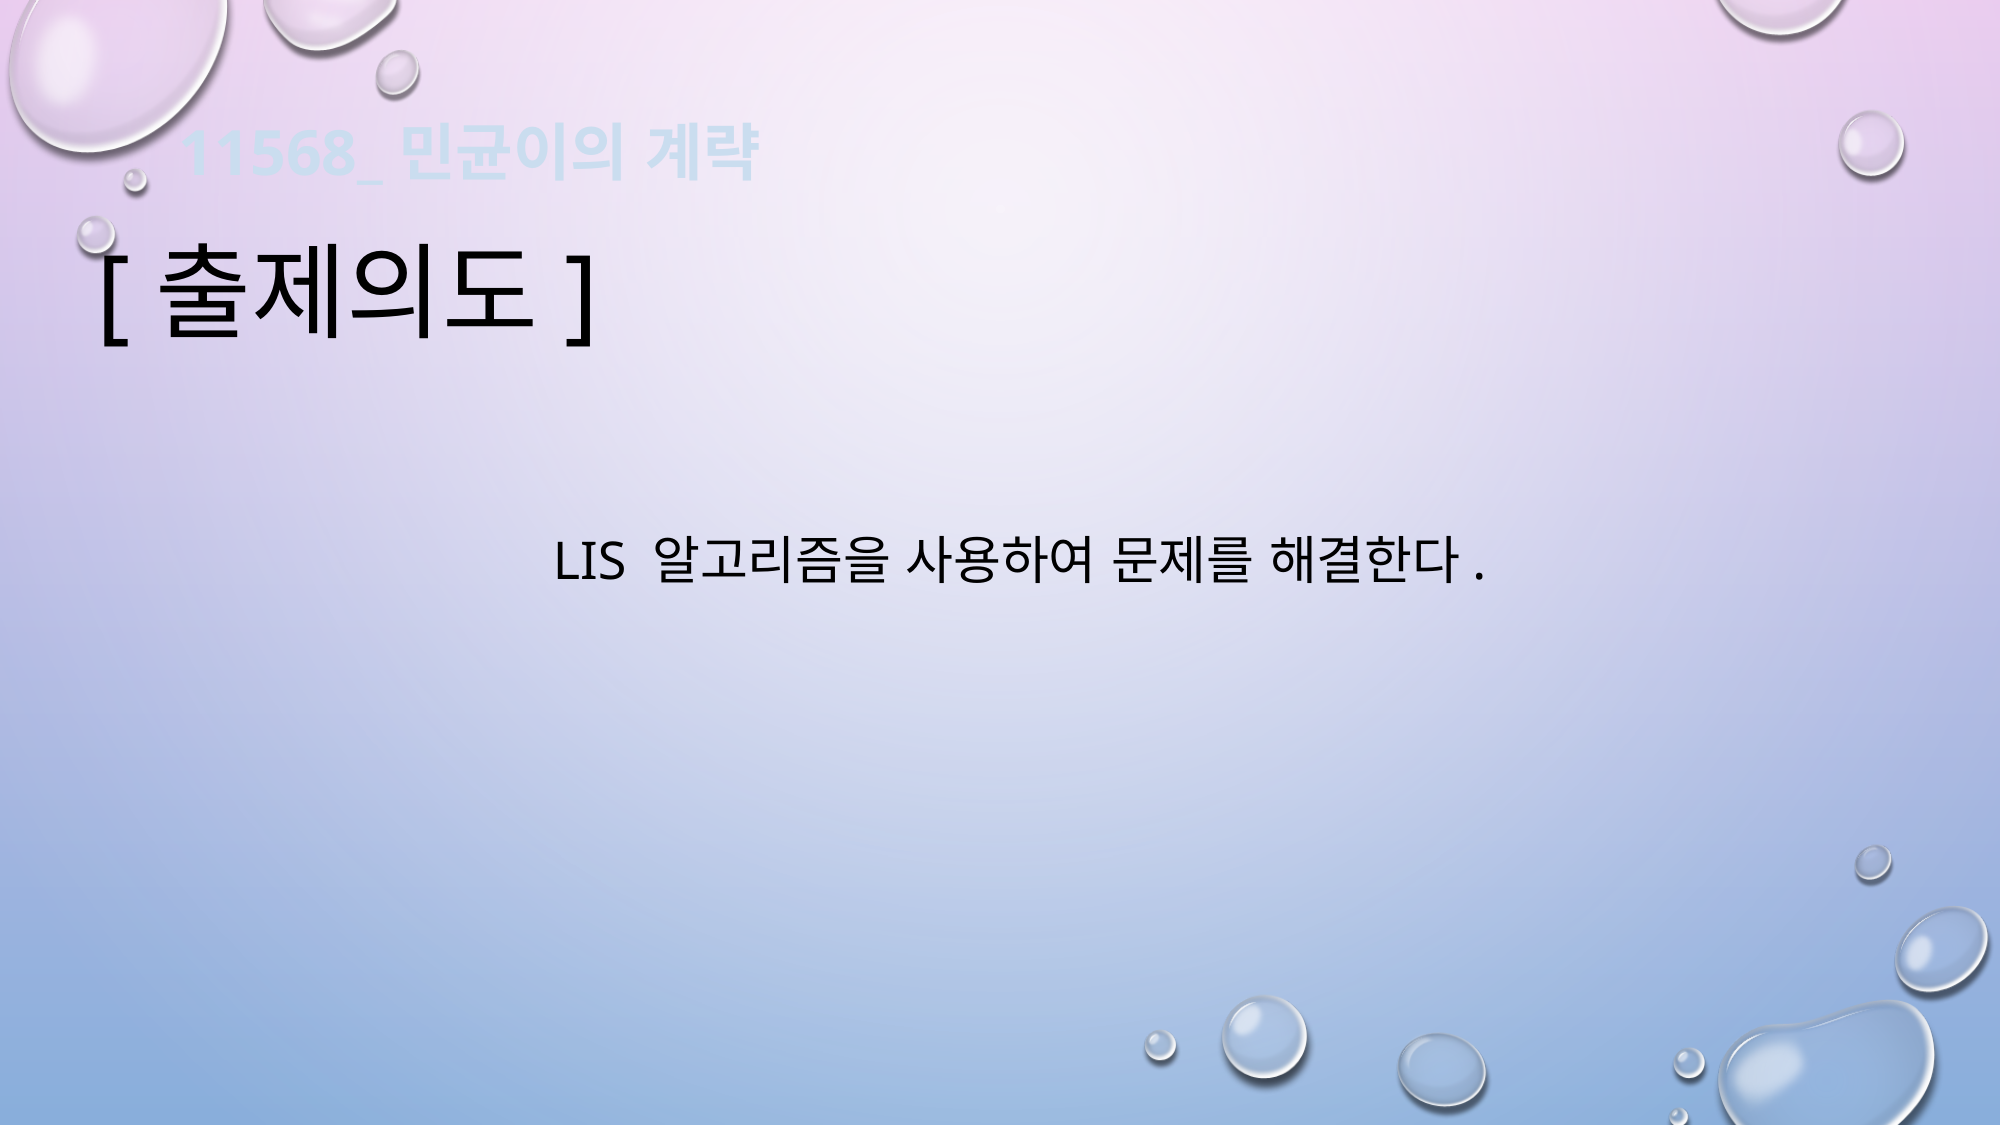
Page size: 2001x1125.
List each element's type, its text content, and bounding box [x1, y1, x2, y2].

text_box LIS 알고리즘을 사용하여 문제를 해결한다. [538, 519, 1502, 598]
text_box 11568_민균이의 계략 [163, 105, 776, 196]
picture [0, 0, 2000, 1125]
text_box [출제의도] [80, 218, 614, 359]
